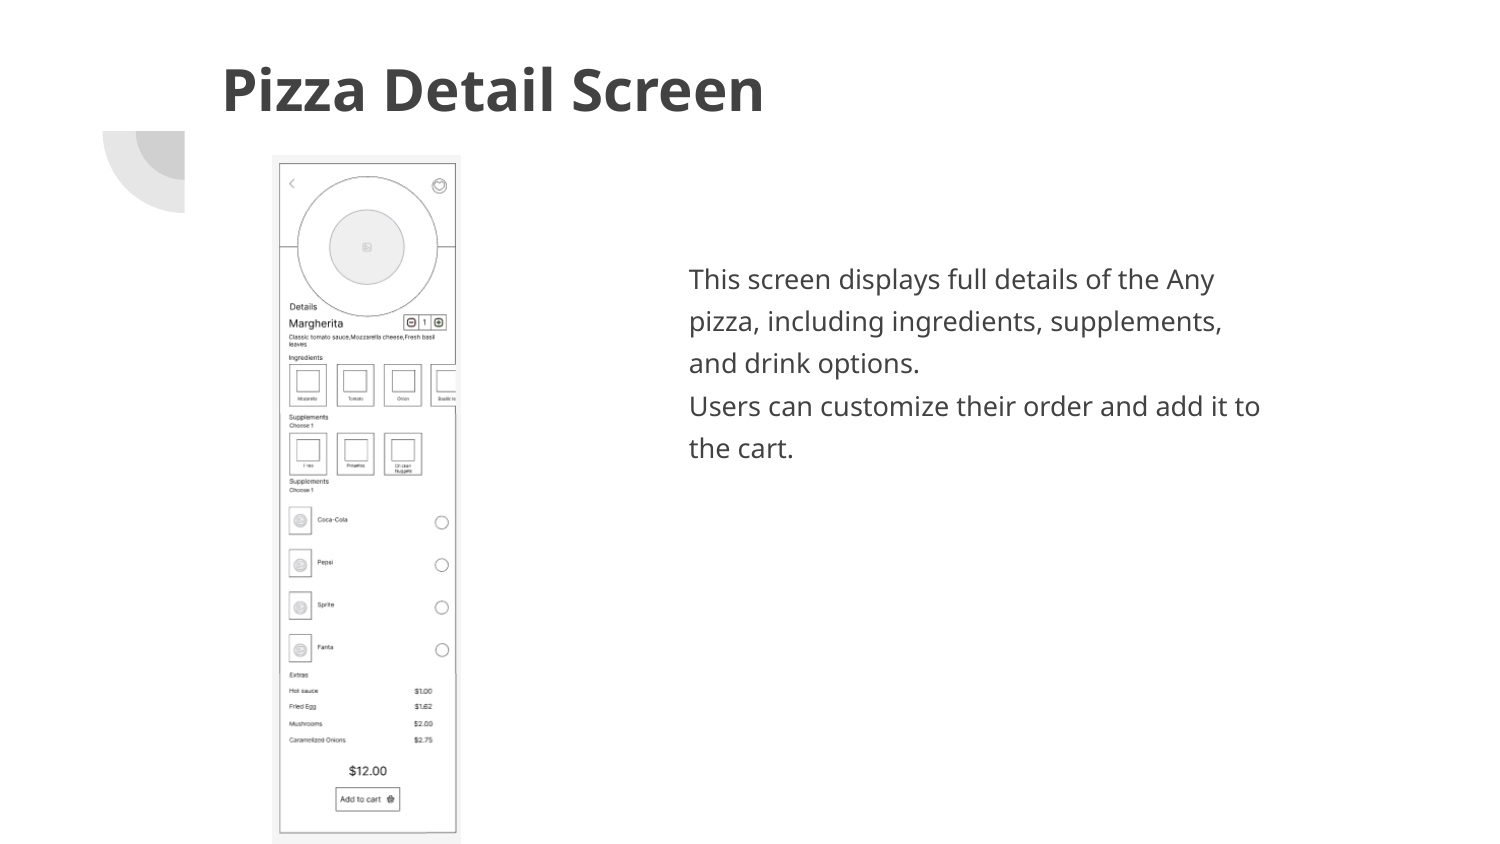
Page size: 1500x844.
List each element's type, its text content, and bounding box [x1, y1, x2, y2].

title Pizza Detail Screen [206, 34, 1360, 199]
picture [271, 155, 461, 844]
list This screen displays full details of the Any pizza, including ingredients, supplements, and drink options. Users can customize their order and add it to the cart. [673, 240, 1292, 741]
